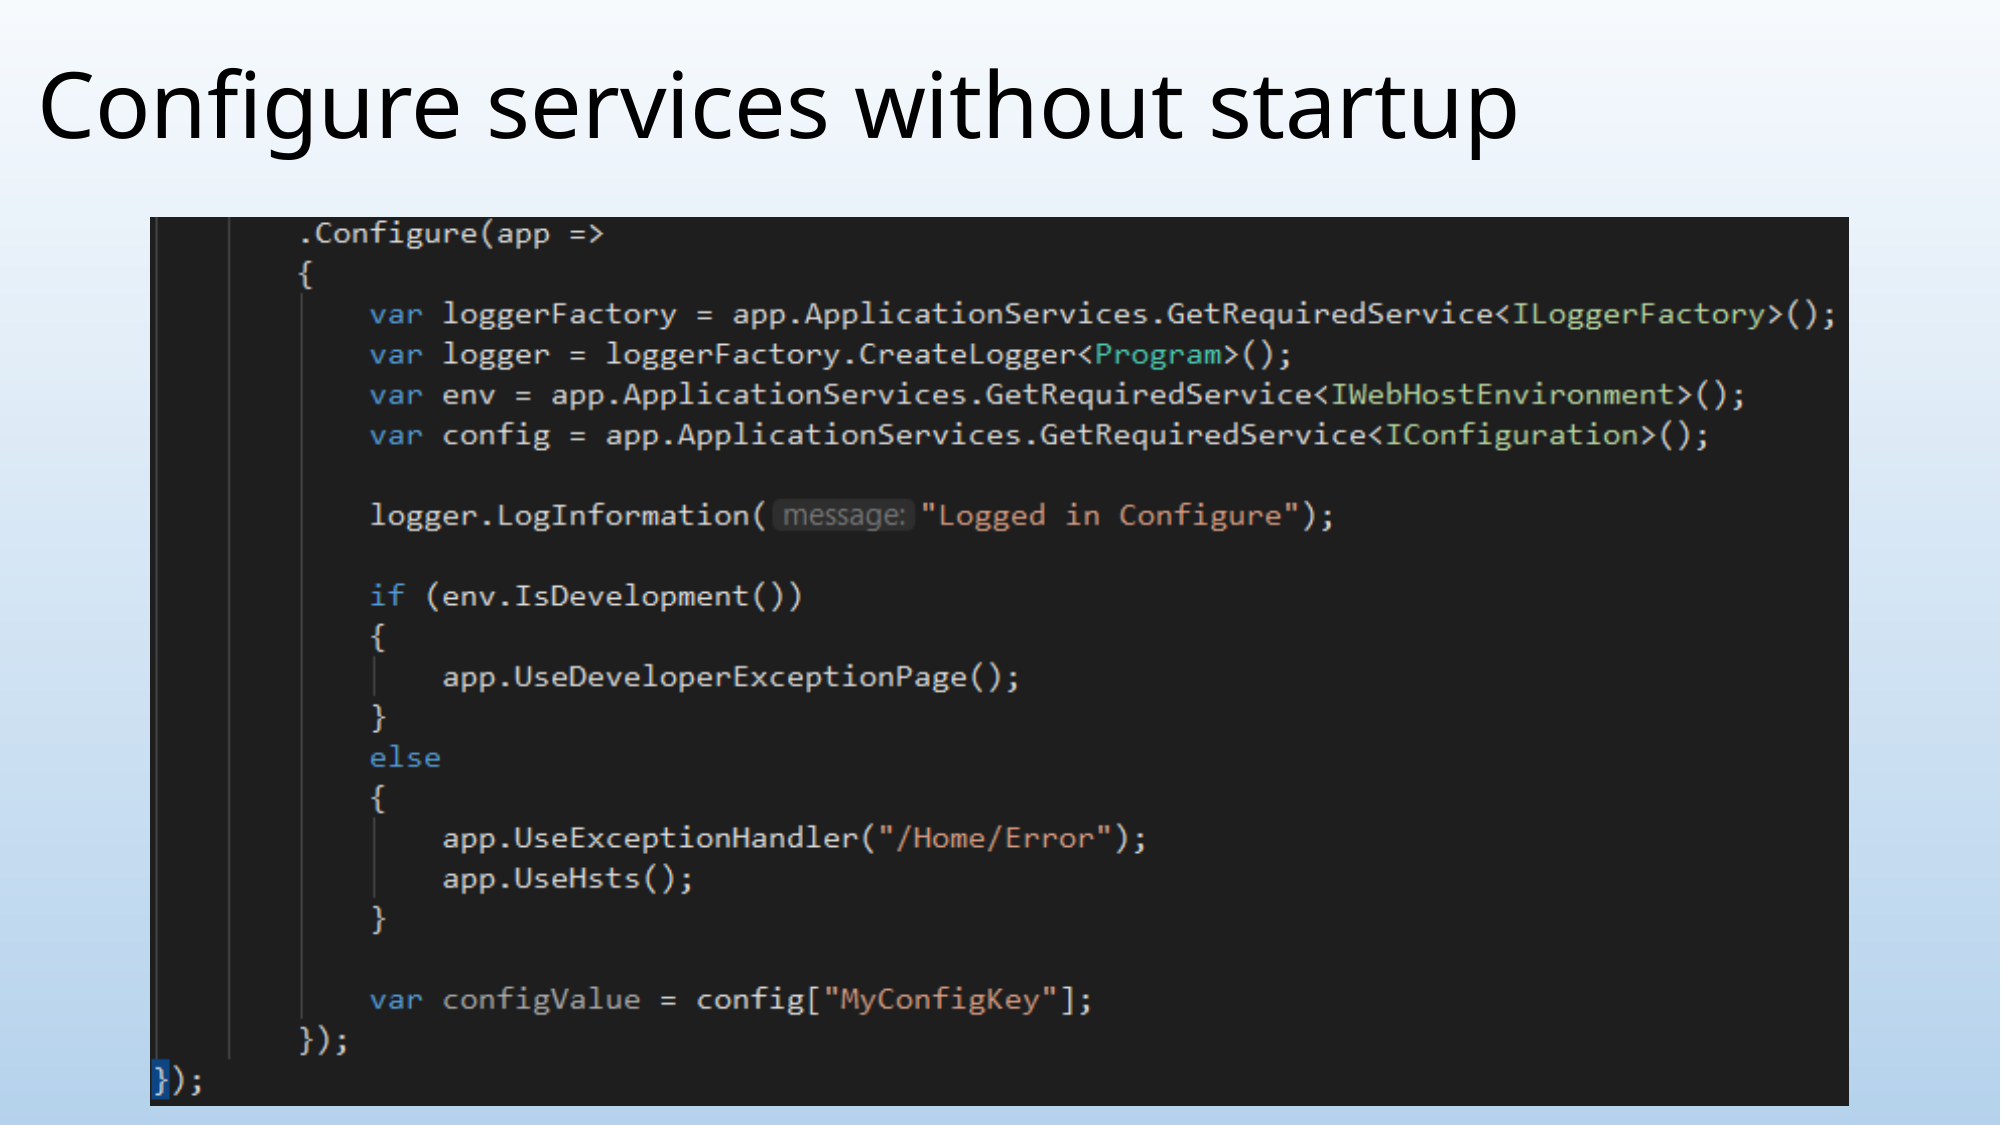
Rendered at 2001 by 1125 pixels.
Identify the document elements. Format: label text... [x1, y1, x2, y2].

title Configure services without startup [22, 0, 1748, 218]
picture [150, 217, 1849, 1106]
